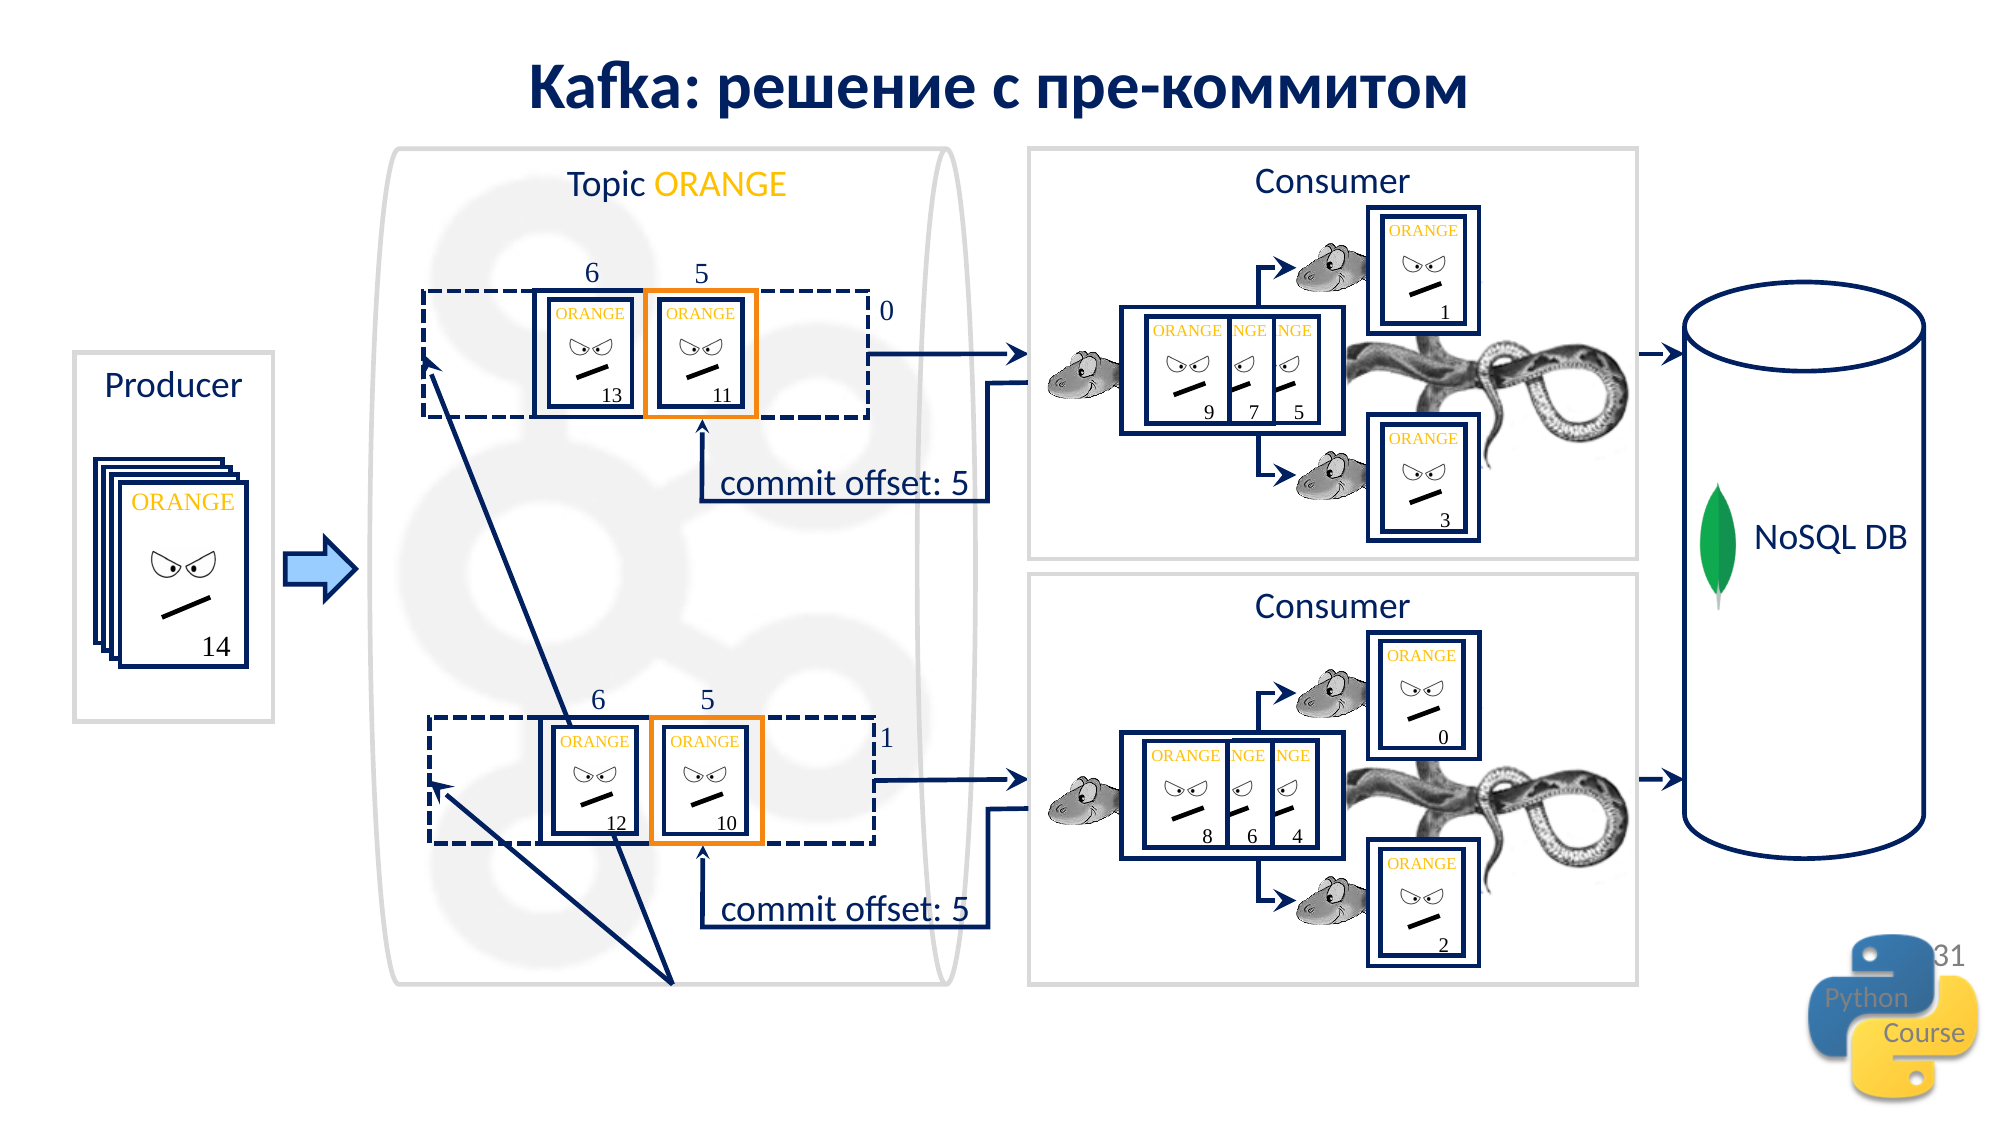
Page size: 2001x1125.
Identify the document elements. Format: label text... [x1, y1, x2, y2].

picture [1801, 932, 1985, 1110]
title Kafka: решение с пре-коммитом [0, 34, 2000, 149]
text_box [74, 148, 1924, 985]
text_box [62, 148, 1936, 1097]
picture [1936, 947, 1945, 964]
